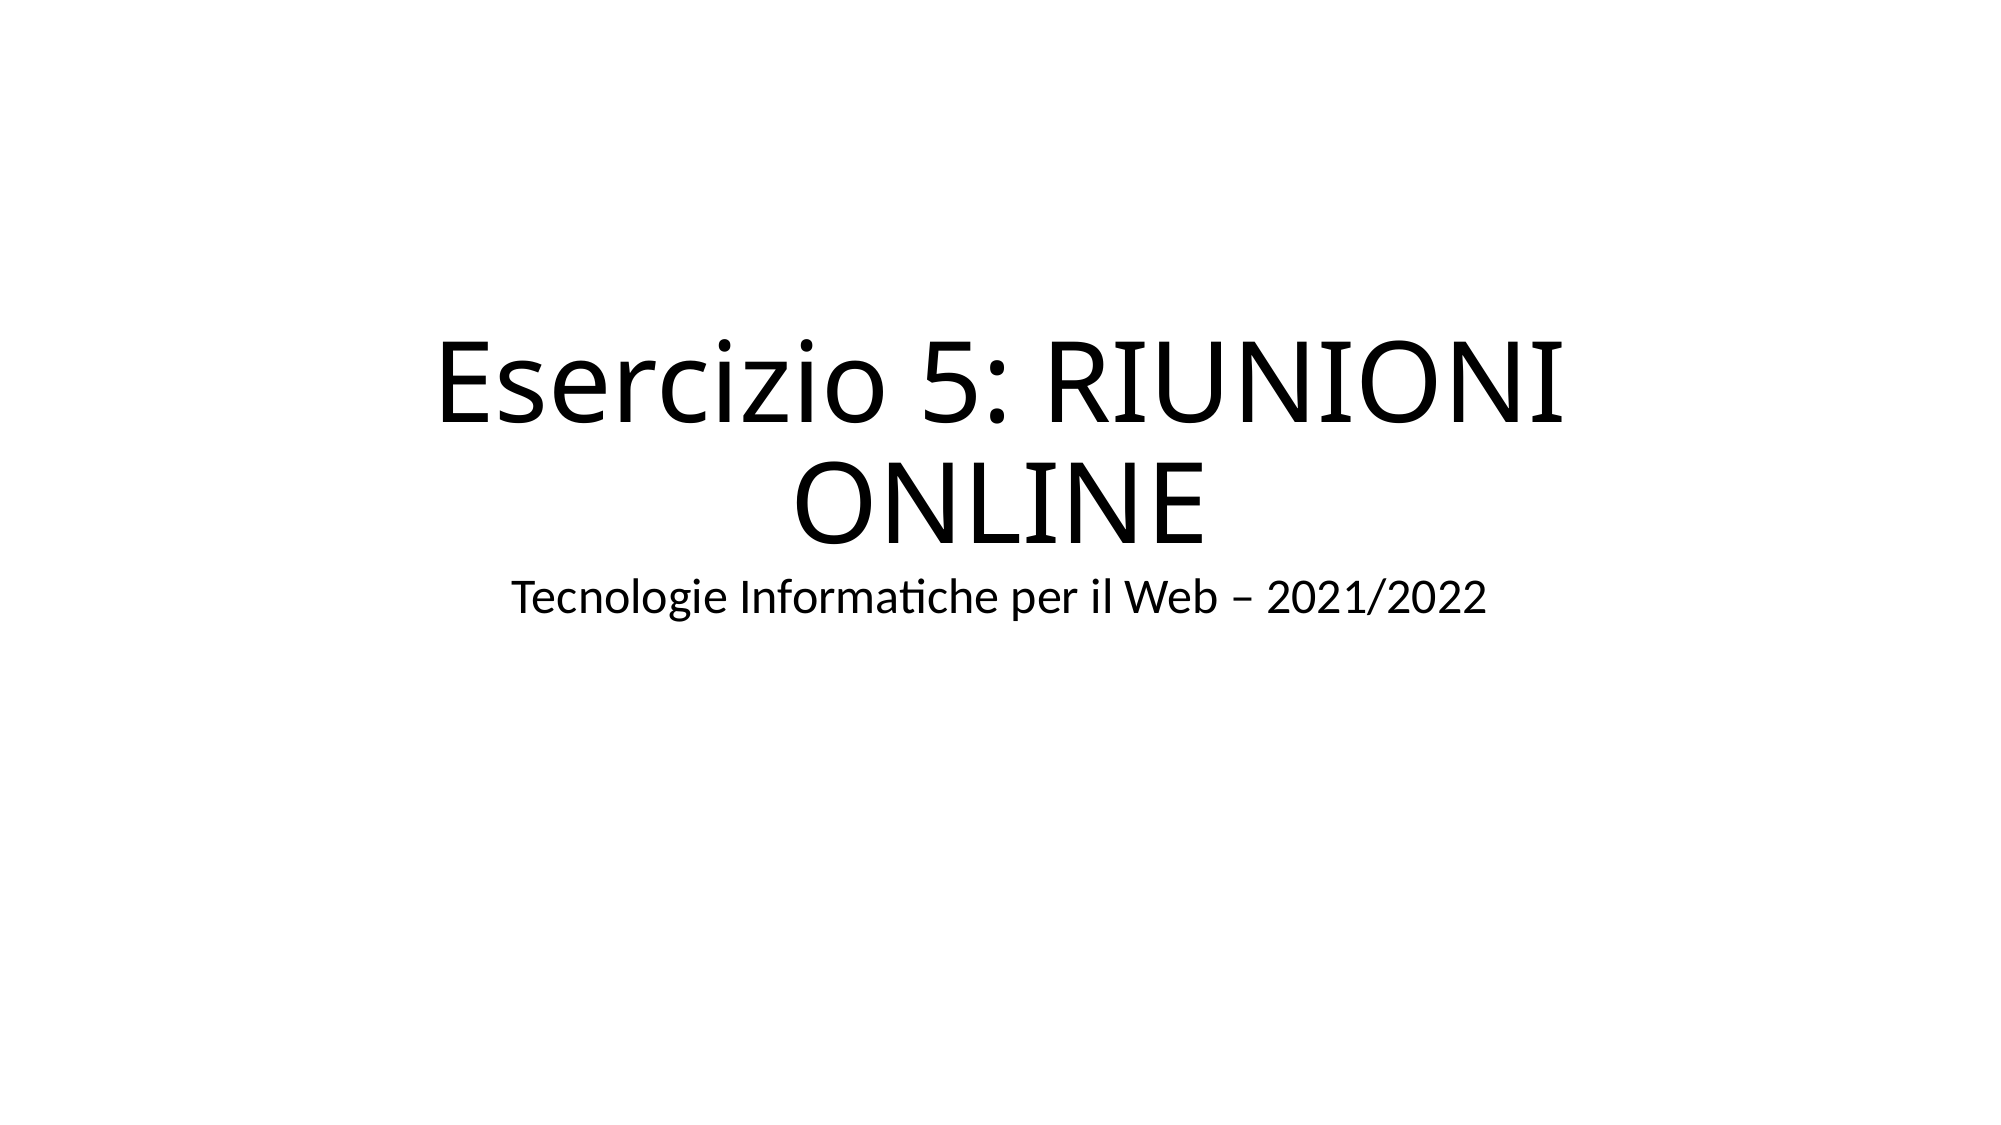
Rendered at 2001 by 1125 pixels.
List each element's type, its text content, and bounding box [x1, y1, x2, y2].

subtitle Tecnologie Informatiche per il Web – 2021/2022 [249, 562, 1750, 646]
title Esercizio 5: RIUNIONI ONLINE [249, 184, 1750, 562]
